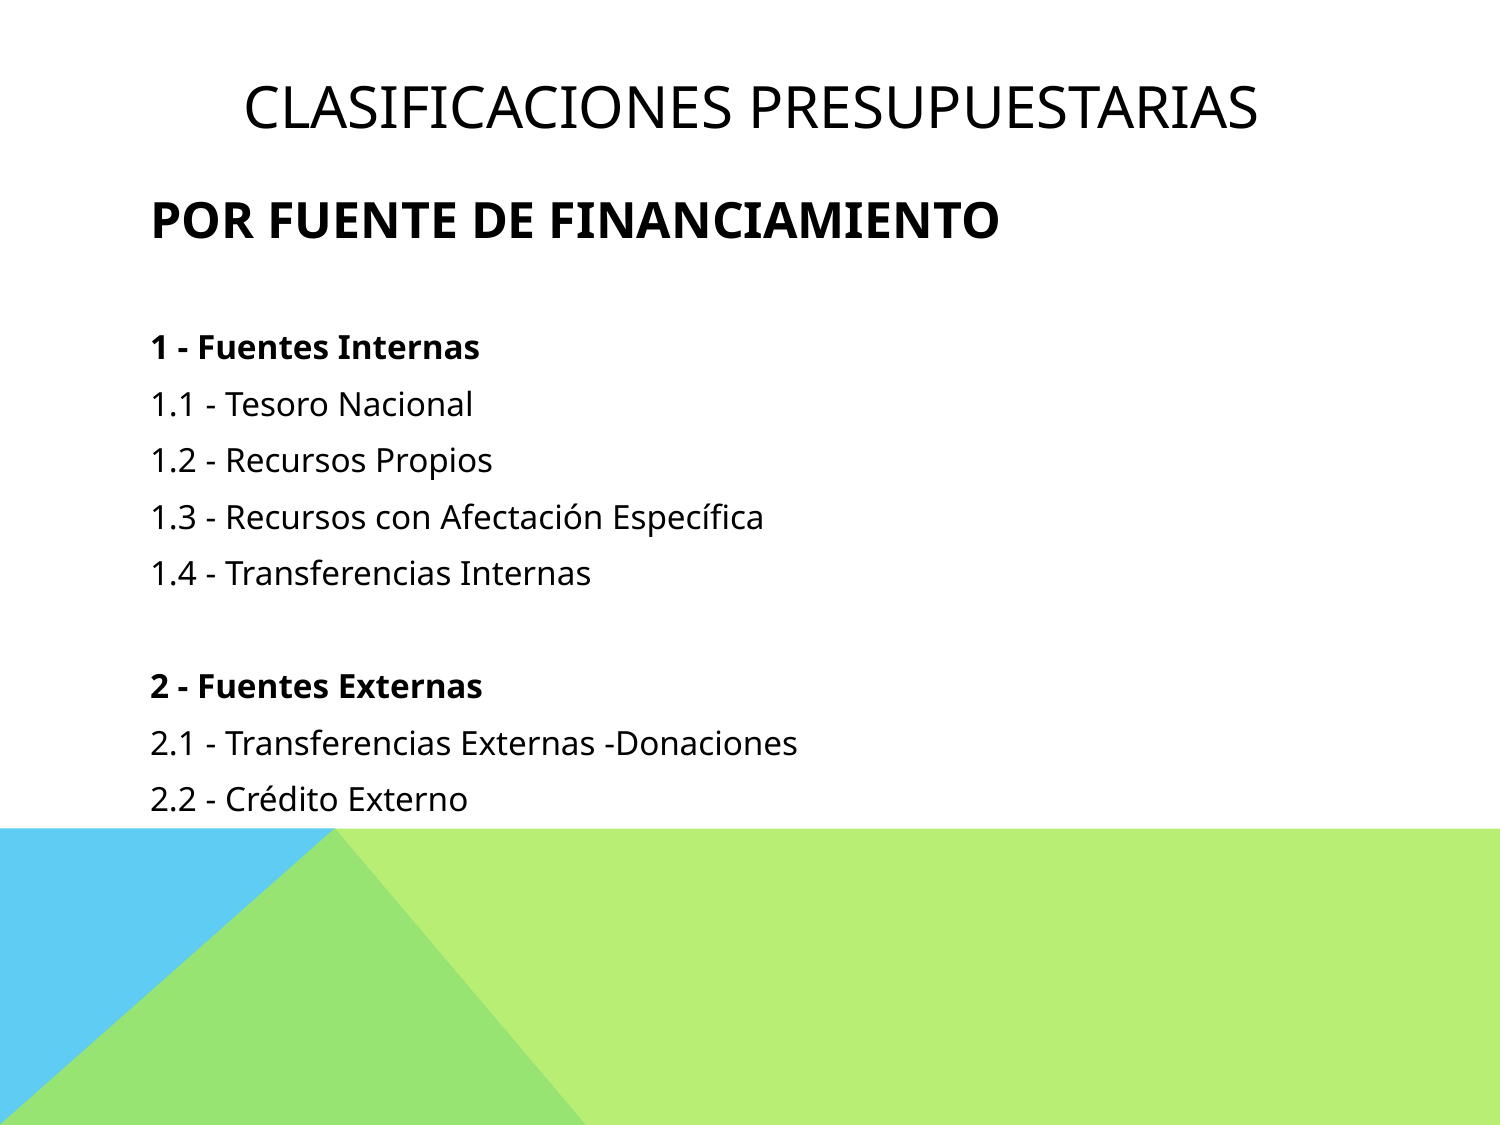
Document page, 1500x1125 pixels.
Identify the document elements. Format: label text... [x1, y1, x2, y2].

list POR FUENTE DE FINANCIAMIENTO 1 - Fuentes Internas 1.1 - Tesoro Nacional 1.2 - Recursos Propios 1.3 - Recursos con Afectación Específica 1.4 - Transferencias Internas 2 - Fuentes Externas 2.1 - Transferencias Externas -Donaciones 2.2 - Crédito Externo [135, 180, 1369, 846]
title CLASIFICACIONES PRESUPUESTARIAS [135, 60, 1369, 150]
